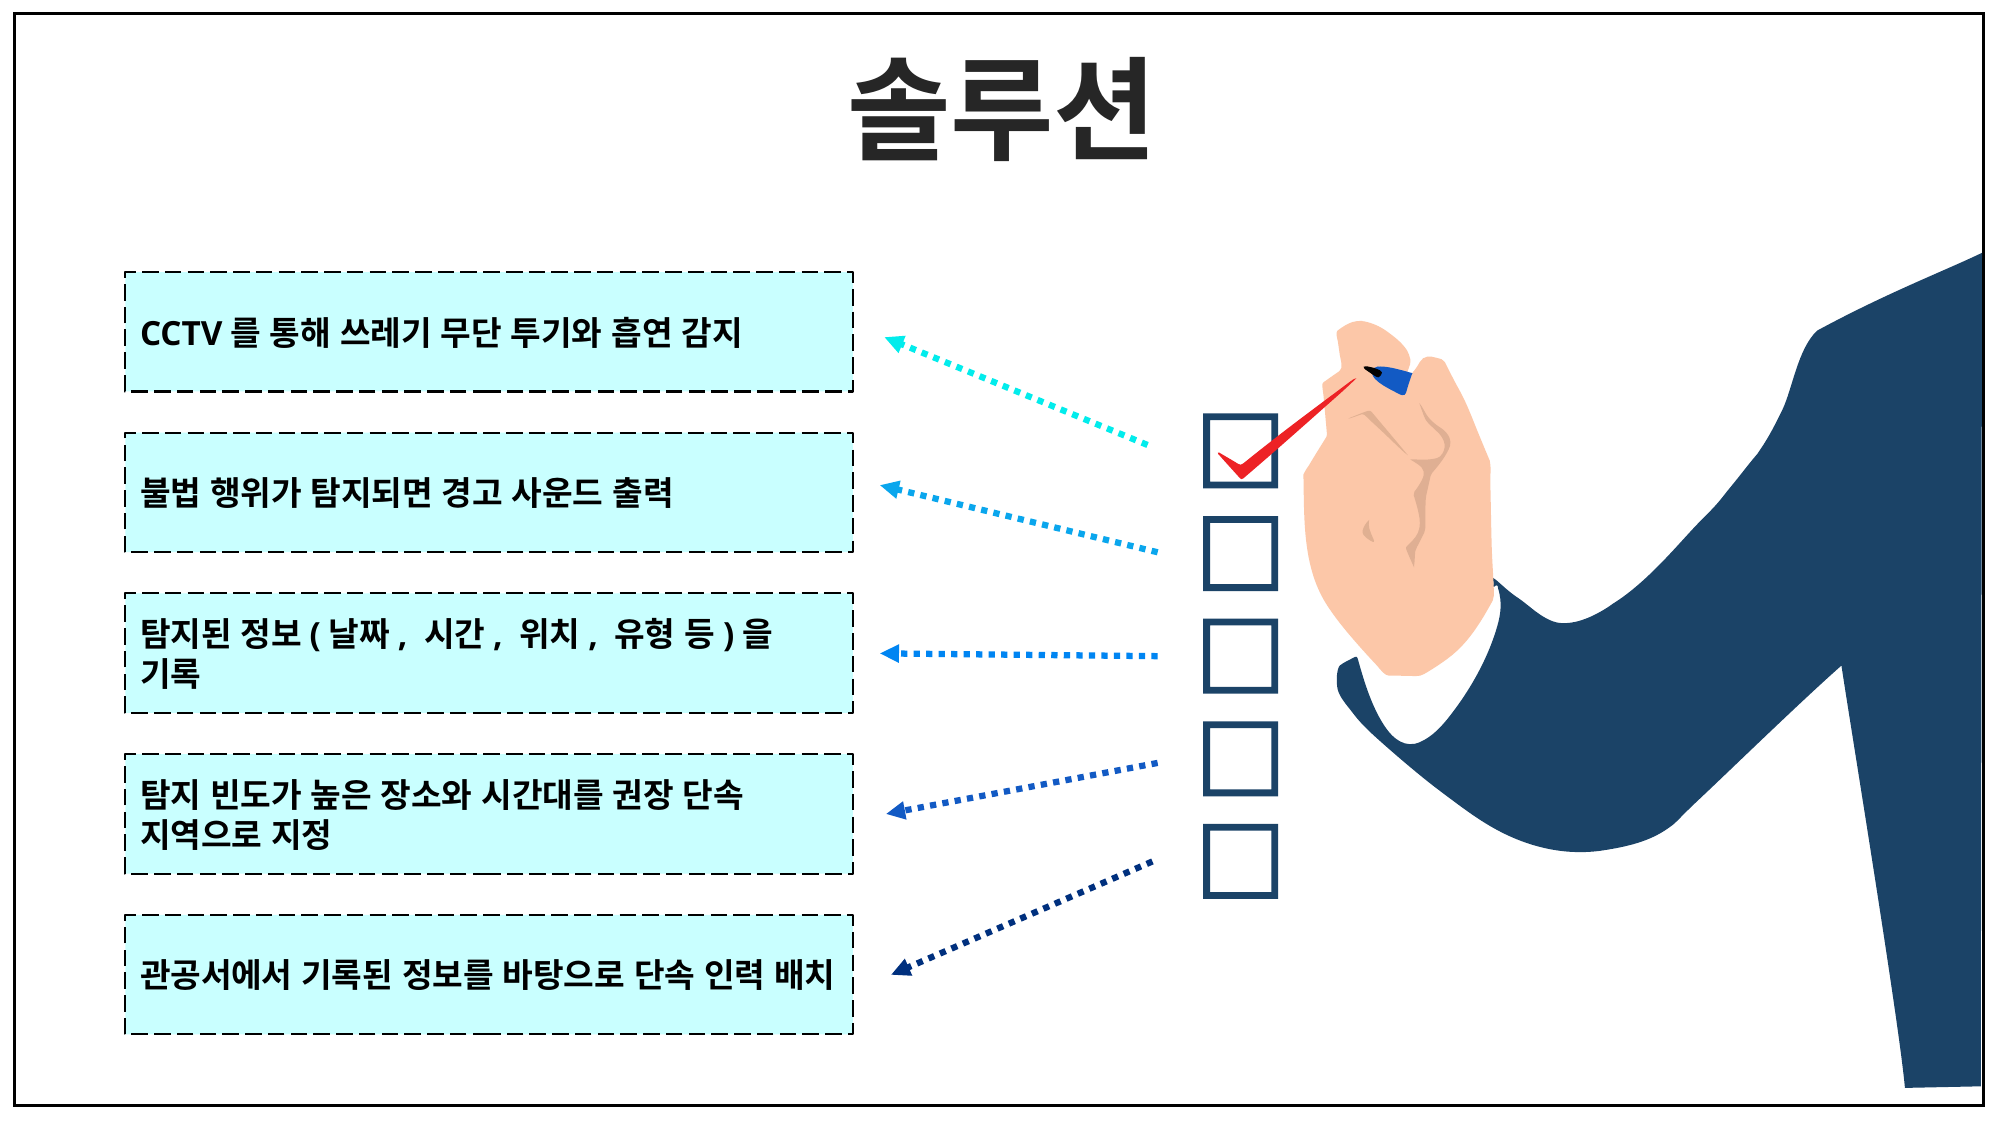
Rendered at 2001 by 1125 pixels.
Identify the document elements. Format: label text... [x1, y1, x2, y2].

text_box 탐지 빈도가 높은 장소와 시간대를 권장 단속 지역으로 지정 [125, 754, 853, 874]
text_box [1203, 252, 1983, 1088]
text_box 관공서에서 기록된 정보를 바탕으로 단속 인력 배치 [125, 914, 853, 1035]
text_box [891, 861, 1153, 975]
text_box 불법 행위가 탐지되면 경고 사운드 출력 [125, 432, 853, 553]
list 솔루션 [53, 55, 1952, 175]
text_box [880, 485, 1158, 553]
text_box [880, 653, 1158, 657]
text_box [886, 762, 1158, 814]
text_box [14, 12, 1985, 1107]
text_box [884, 337, 1148, 445]
text_box CCTV를 통해 쓰레기 무단 투기와 흡연 감지 [125, 272, 853, 392]
text_box 탐지된 정보(날짜, 시간, 위치, 유형 등)을 기록 [125, 593, 853, 713]
